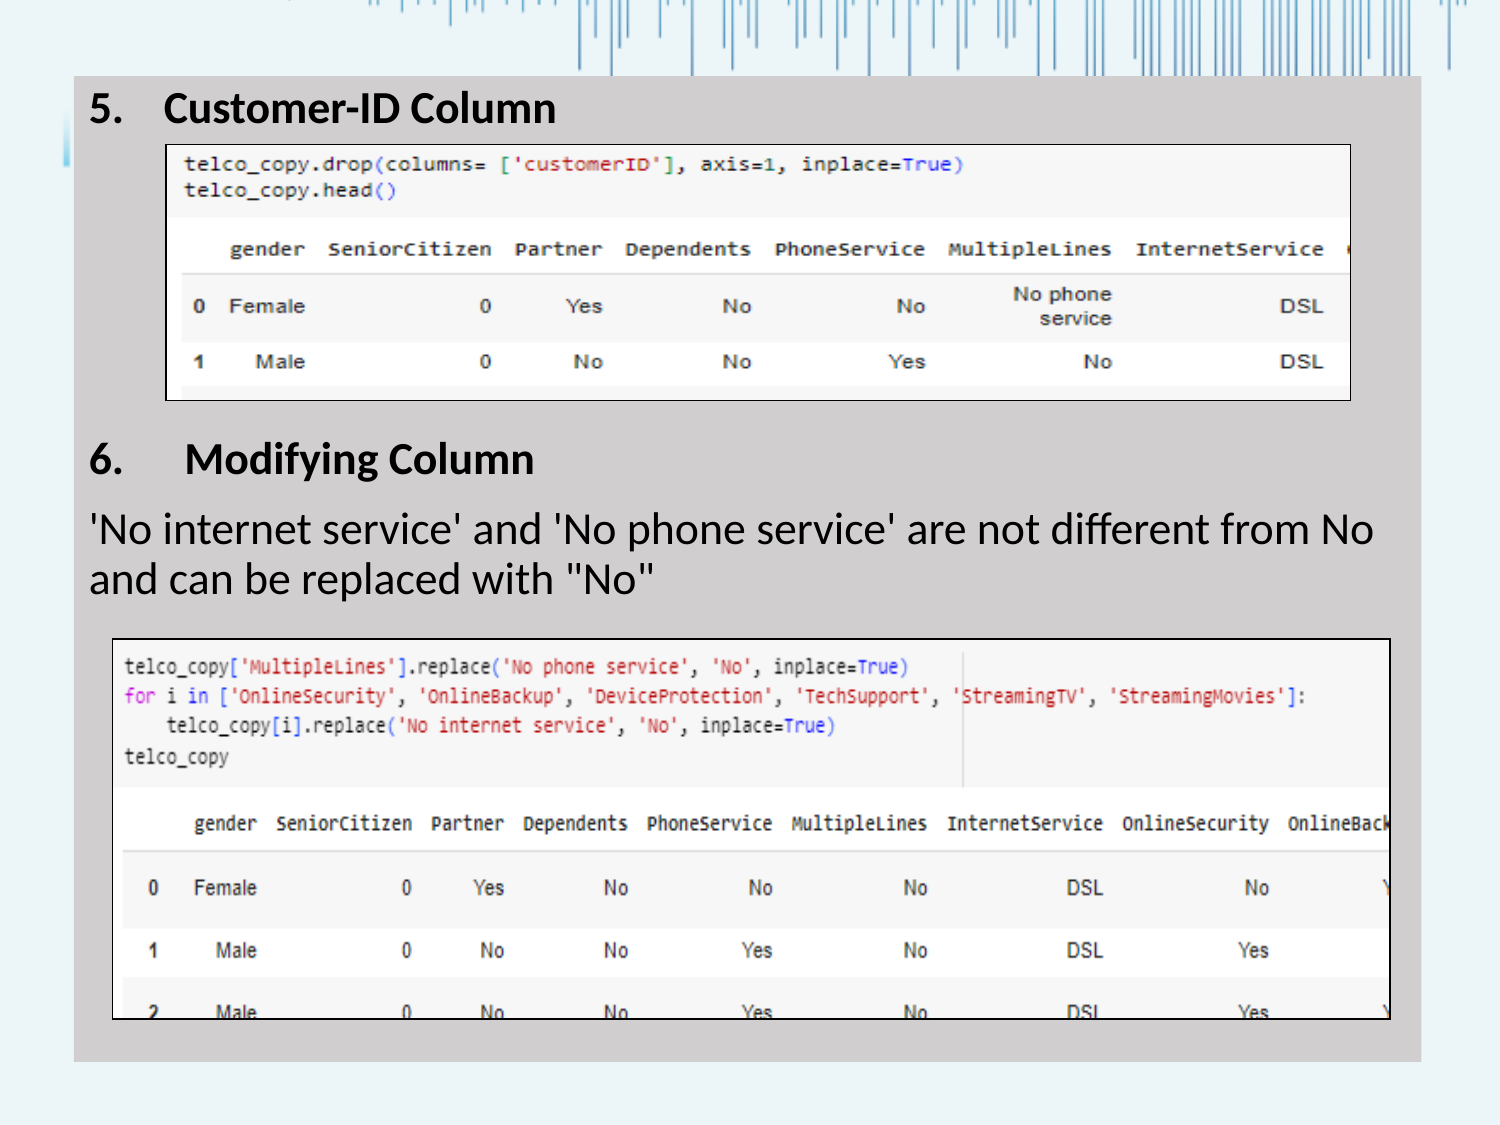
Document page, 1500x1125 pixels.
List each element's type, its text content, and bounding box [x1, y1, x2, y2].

picture [0, 0, 1500, 1125]
list Customer-ID Column Modifying Column 'No internet service' and 'No phone service' are not different from No and can be replaced with "No" [73, 76, 1422, 1062]
